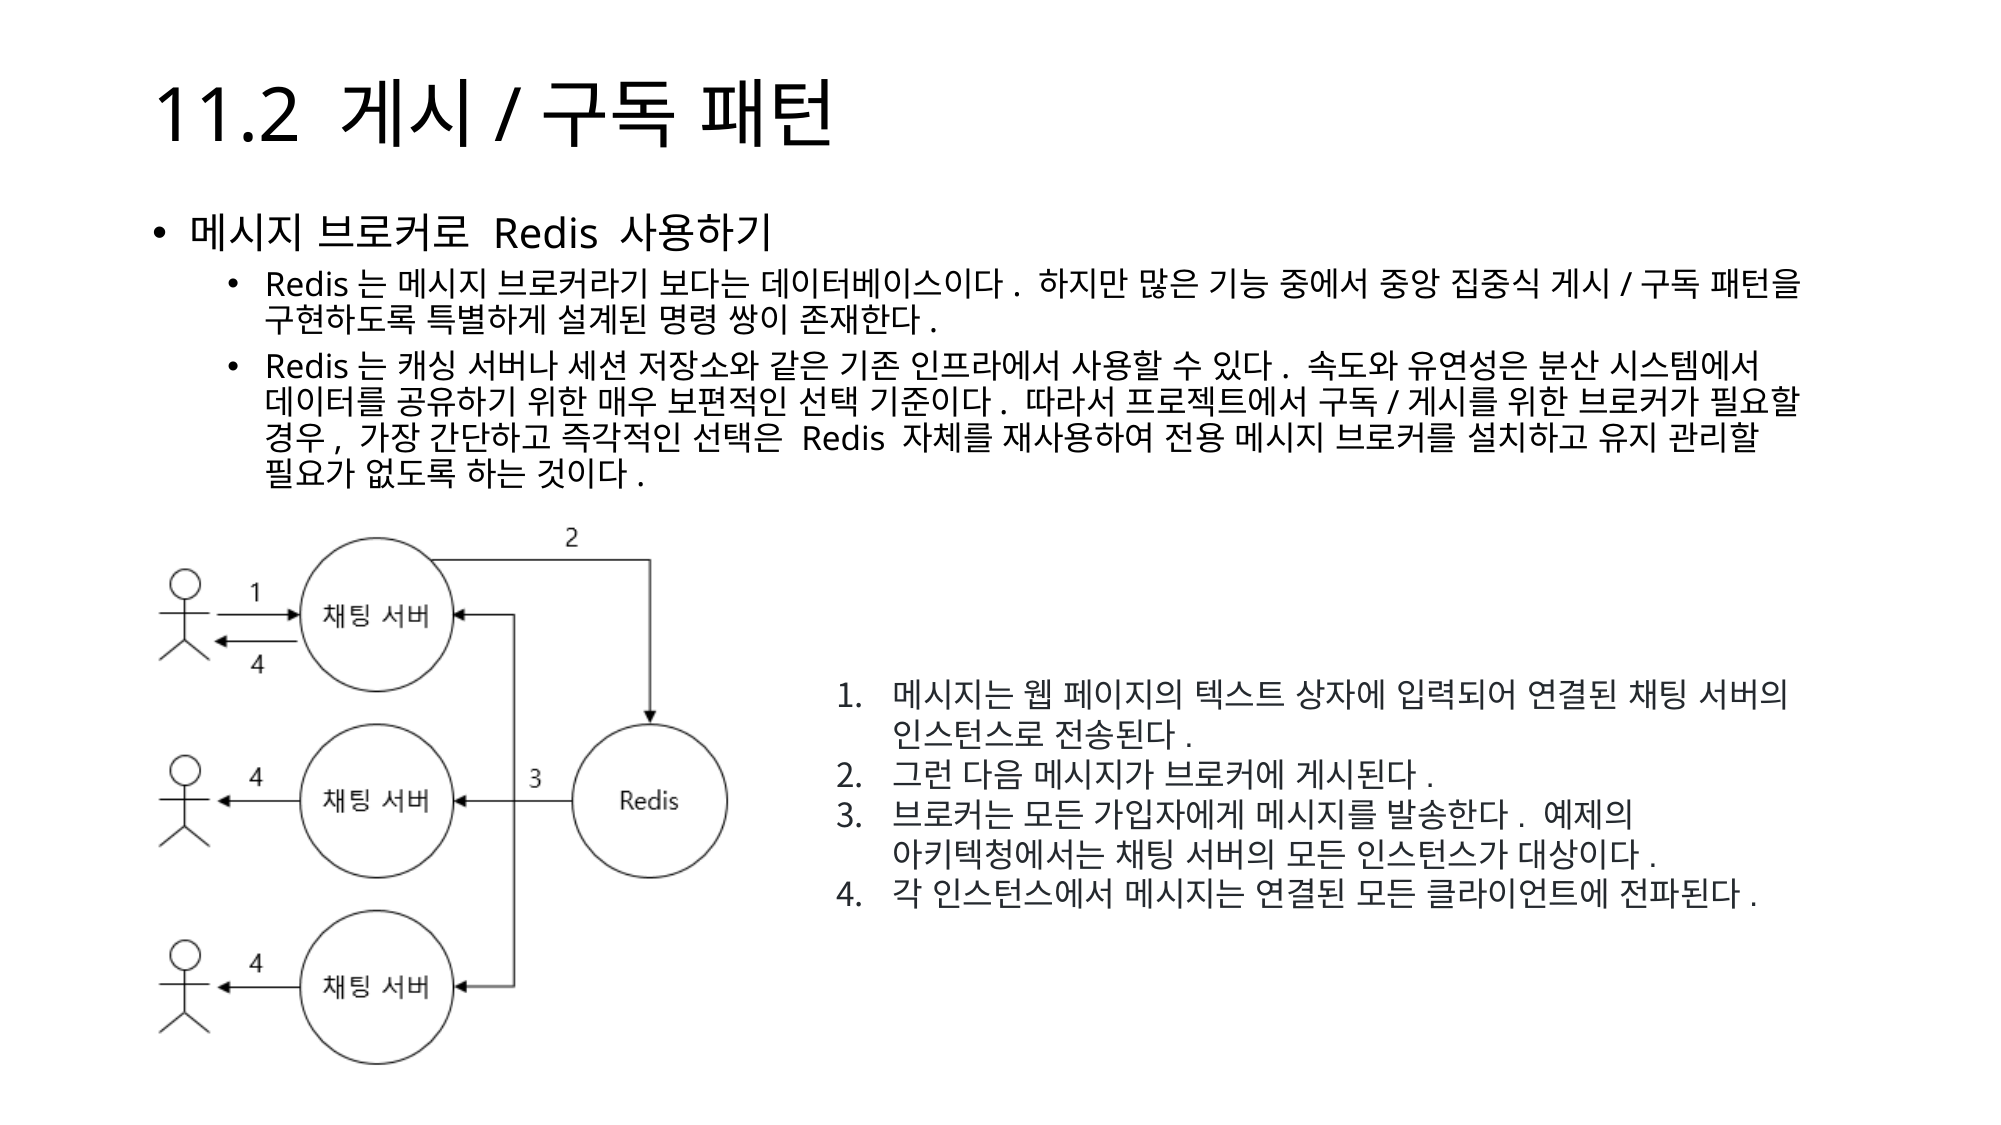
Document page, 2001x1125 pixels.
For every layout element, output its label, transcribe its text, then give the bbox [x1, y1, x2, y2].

title 11.2 게시/구독 패턴 [137, 59, 1863, 175]
text_box 메시지는 웹 페이지의 텍스트 상자에 입력되어 연결된 채팅 서버의 인스턴스로 전송된다. 그런 다음 메시지가 브로커에 게시된다. 브로커는 모든 가입자에게 메시지를 발송한다. 예제의 아키텍청에서는 채팅 서버의 모든 인스턴스가 대상이다. 각 인스턴스에서 메시지는 연결된 모든 클라이언트에 전파된다. [821, 666, 1863, 921]
list 메시지 브로커로 Redis 사용하기 Redis는 메시지 브로커라기 보다는 데이터베이스이다. 하지만 많은 기능 중에서 중앙 집중식 게시/구독 패턴을 구현하도록 특별하게 설계된 명령 쌍이 존재한다. Redis는 캐싱 서버나 세션 저장소와 같은 기존 인프라에서 사용할 수 있다. 속도와 유연성은 분산 시스템에서 데이터를 공유하기 위한 매우 보편적인 선택 기준이다. 따라서 프로젝트에서 구독/게시를 위한 브로커가 필요할 경우, 가장 간단하고 즉각적인 선택은 Redis 자체를 재사용하여 전용 메시지 브로커를 설치하고 유지 관리할 필요가 없도록 하는 것이다. [137, 204, 1863, 1107]
picture [137, 514, 747, 1076]
